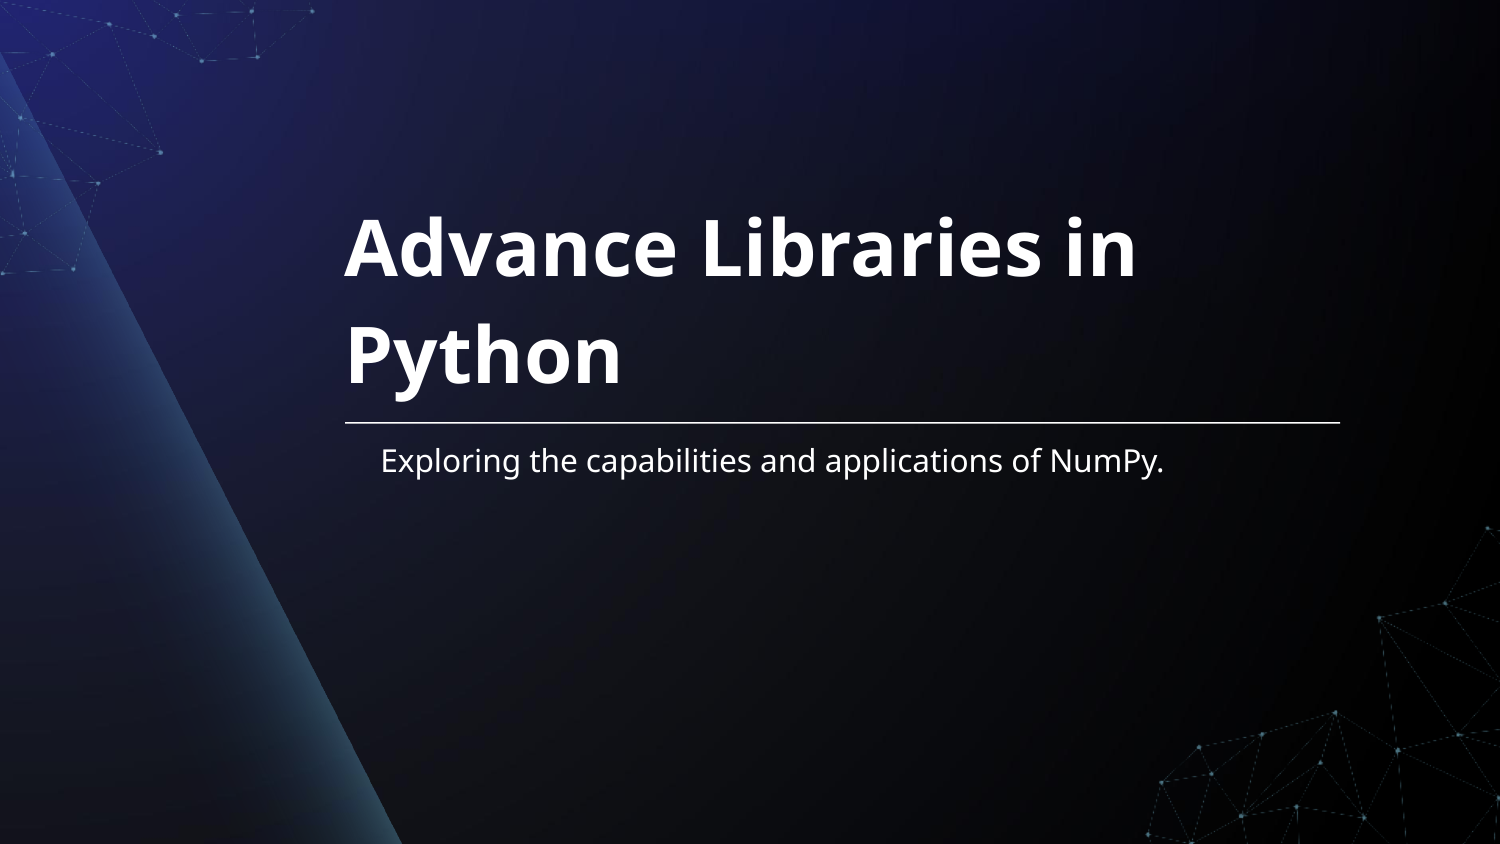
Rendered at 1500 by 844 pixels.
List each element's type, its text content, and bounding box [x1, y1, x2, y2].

title Advance Libraries in Python [329, 176, 1432, 422]
picture [0, 0, 1500, 844]
subtitle Exploring the capabilities and applications of NumPy. [329, 423, 1210, 502]
